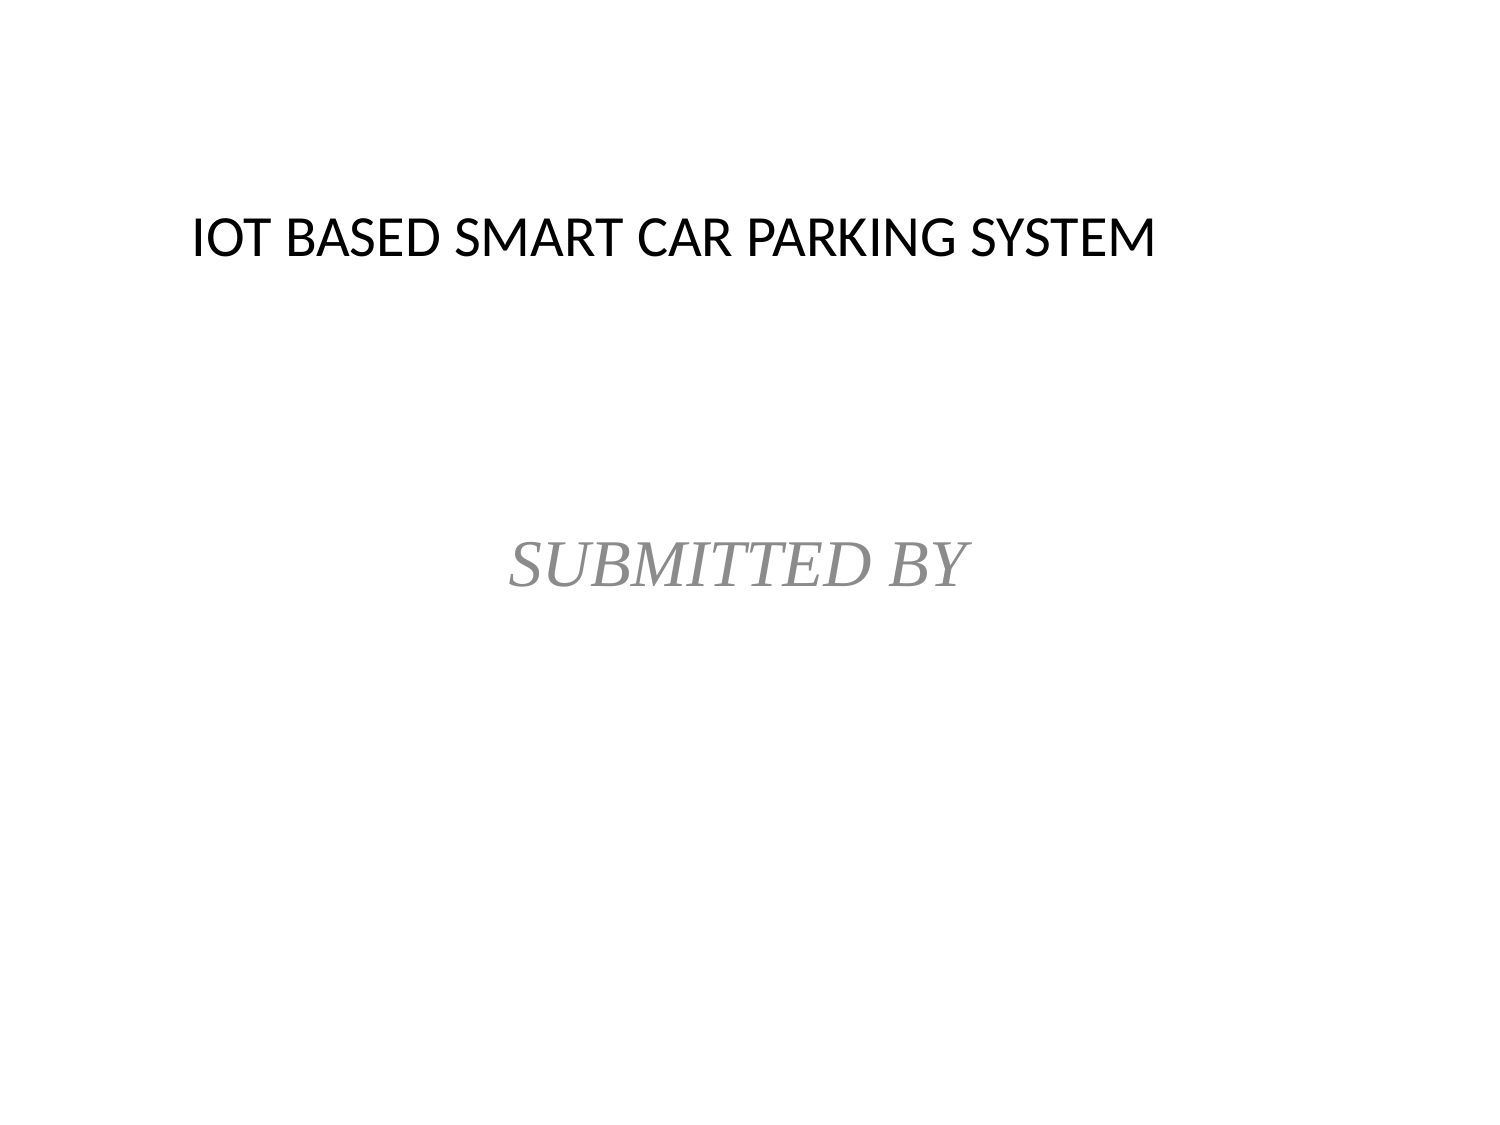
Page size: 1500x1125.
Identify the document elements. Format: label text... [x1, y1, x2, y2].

subtitle SUBMITTED BY [212, 512, 1263, 800]
title IOT BASED SMART CAR PARKING SYSTEM [37, 24, 1313, 442]
